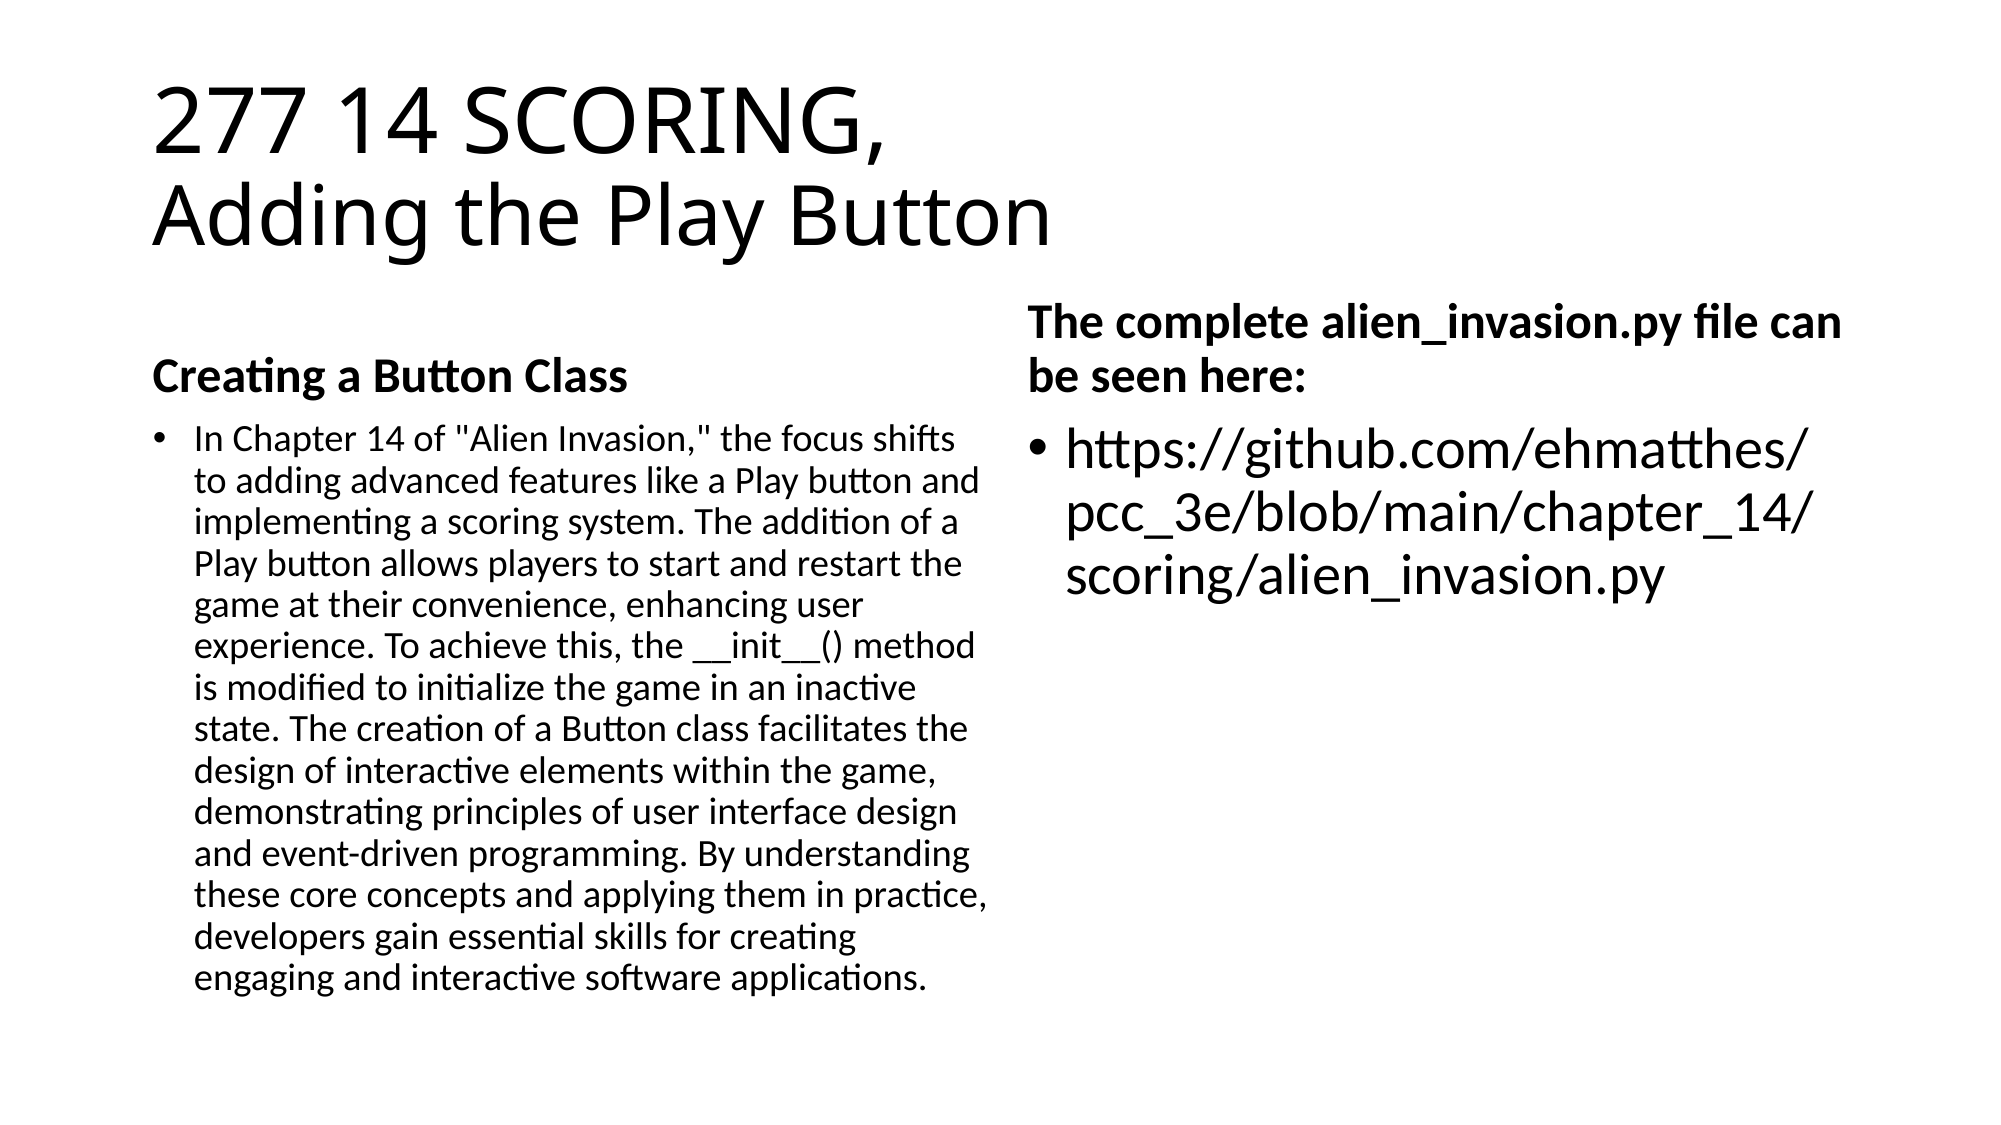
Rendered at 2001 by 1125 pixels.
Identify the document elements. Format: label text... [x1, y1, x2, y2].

title 277 14 SCORING, Adding the Play Button [137, 59, 1863, 278]
list Creating a Button Class [137, 275, 984, 410]
list In Chapter 14 of "Alien Invasion," the focus shifts to adding advanced features like a Play button and implementing a scoring system. The addition of a Play button allows players to start and restart the game at their convenience, enhancing user experience. To achieve this, the __init__() method is modified to initialize the game in an inactive state. The creation of a Button class facilitates the design of interactive elements within the game, demonstrating principles of user interface design and event-driven programming. By understanding these core concepts and applying them in practice, developers gain essential skills for creating engaging and interactive software applications. [137, 410, 1012, 1016]
list https://github.com/ehmatthes/pcc_3e/blob/main/chapter_14/scoring/alien_invasion.py [1012, 410, 1863, 1016]
list The complete alien_invasion.py file can be seen here: [1012, 275, 1863, 410]
